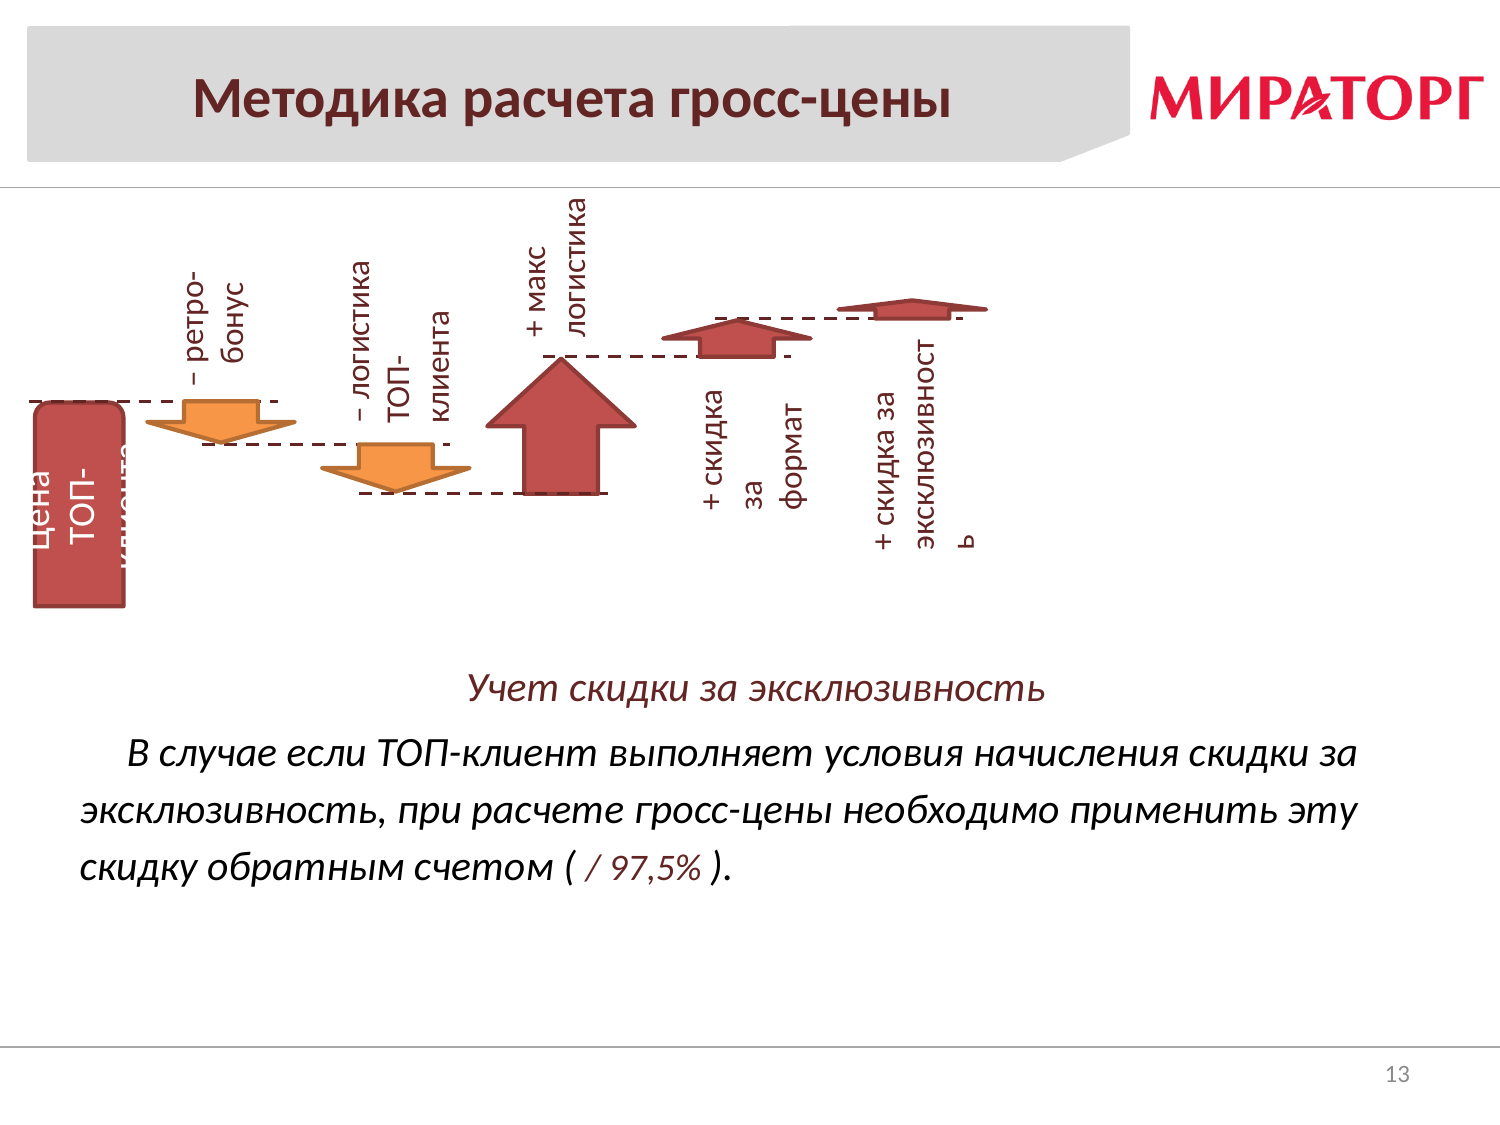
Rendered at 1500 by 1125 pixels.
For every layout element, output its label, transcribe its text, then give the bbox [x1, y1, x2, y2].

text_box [29, 27, 1129, 160]
picture [1147, 73, 1485, 123]
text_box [29, 173, 987, 607]
slide_number 13 [1074, 1042, 1425, 1046]
slide_number 13 [1074, 1056, 1425, 1103]
text_box Учет скидки за эксклюзивность В случае если ТОП-клиент выполняет условия начисления скидки за эксклюзивность, при расчете гросс-цены необходимо применить эту скидку обратным счетом ( / 97,5% ). [64, 645, 1447, 1002]
